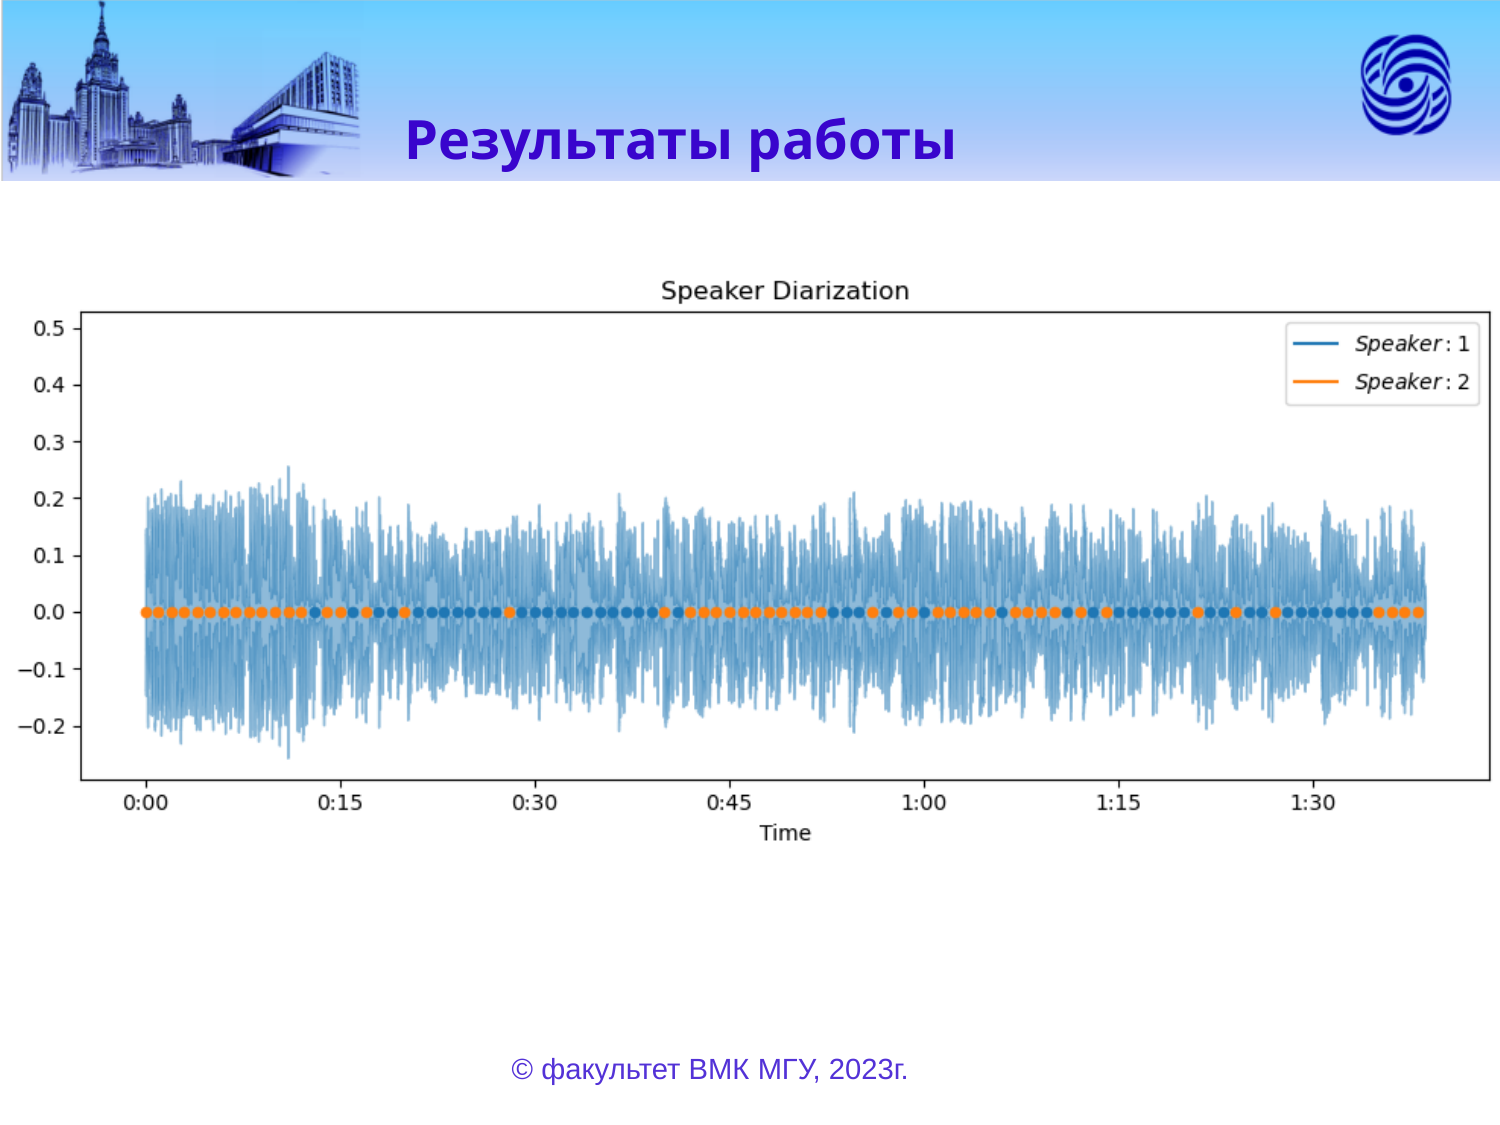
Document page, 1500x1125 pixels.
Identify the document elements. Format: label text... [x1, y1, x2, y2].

text_box Результаты работы [159, 51, 1203, 233]
picture [0, 0, 1500, 181]
picture [0, 266, 1500, 859]
footer © факультет ВМК МГУ, 2023г. [496, 1042, 963, 1103]
